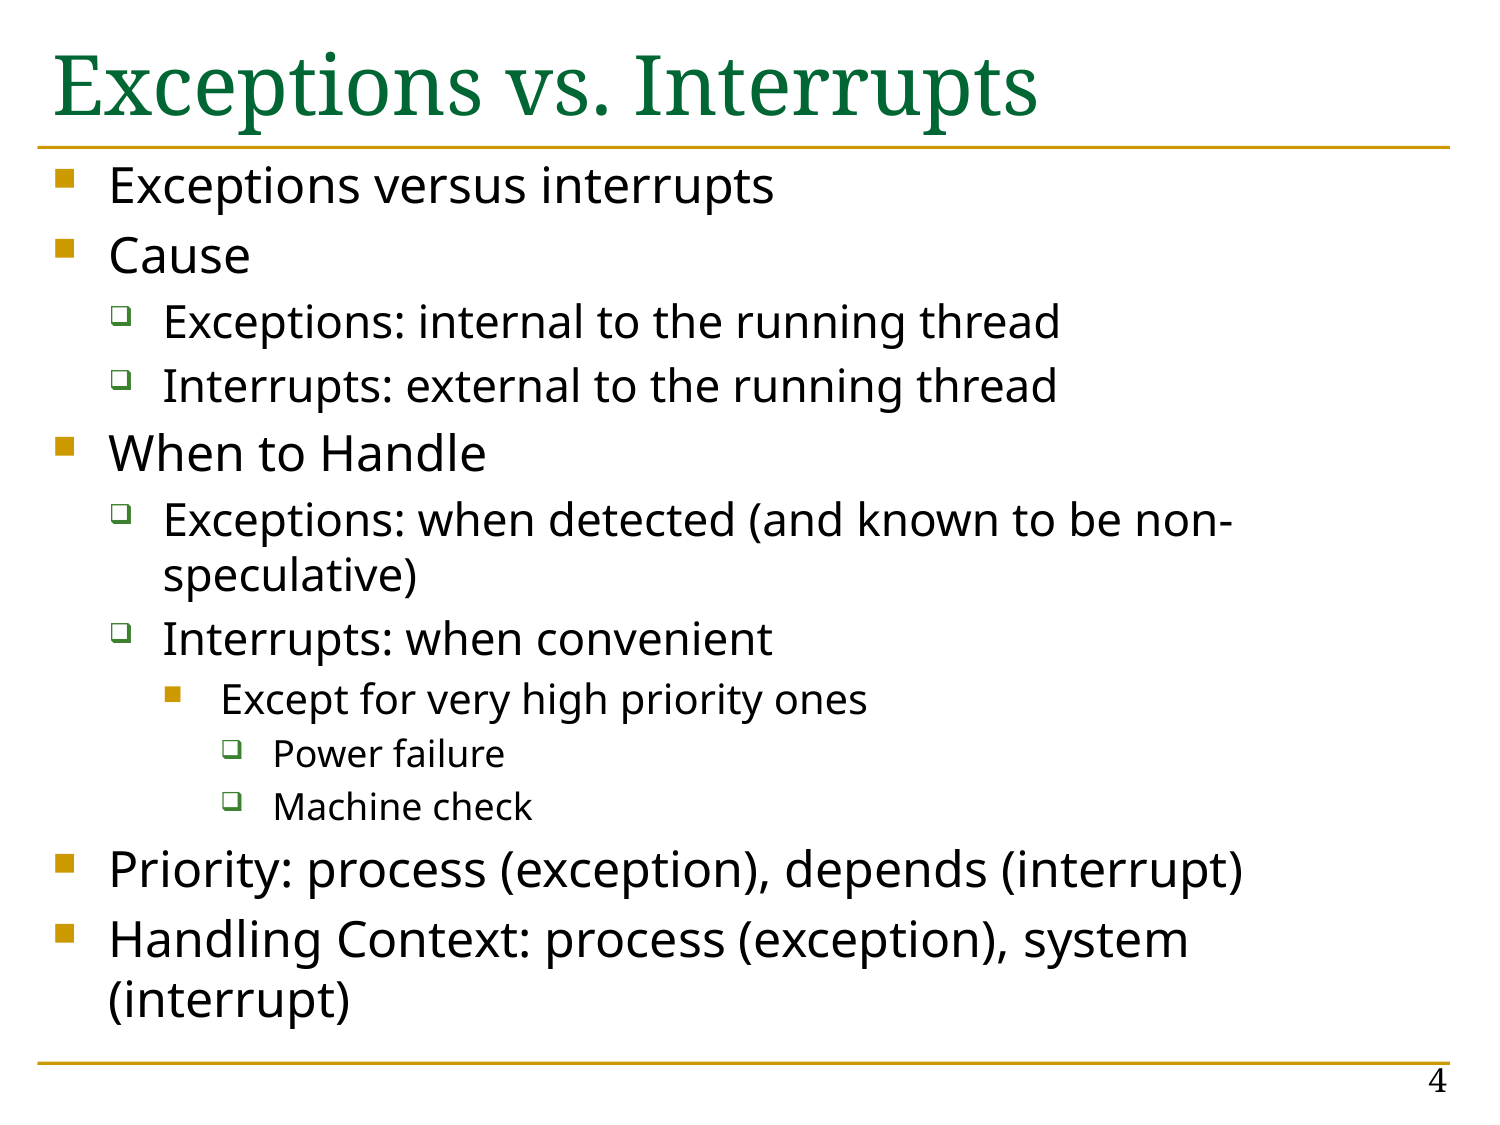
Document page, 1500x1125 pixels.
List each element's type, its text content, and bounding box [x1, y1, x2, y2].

slide_number 4 [1111, 1036, 1462, 1112]
list Exceptions versus interrupts Cause Exceptions: internal to the running thread Interrupts: external to the running thread When to Handle Exceptions: when detected (and known to be non-speculative) Interrupts: when convenient Except for very high priority ones Power failure Machine check Priority: process (exception), depends (interrupt) Handling Context: process (exception), system (interrupt) [37, 145, 1450, 998]
title Exceptions vs. Interrupts [37, 24, 1450, 145]
